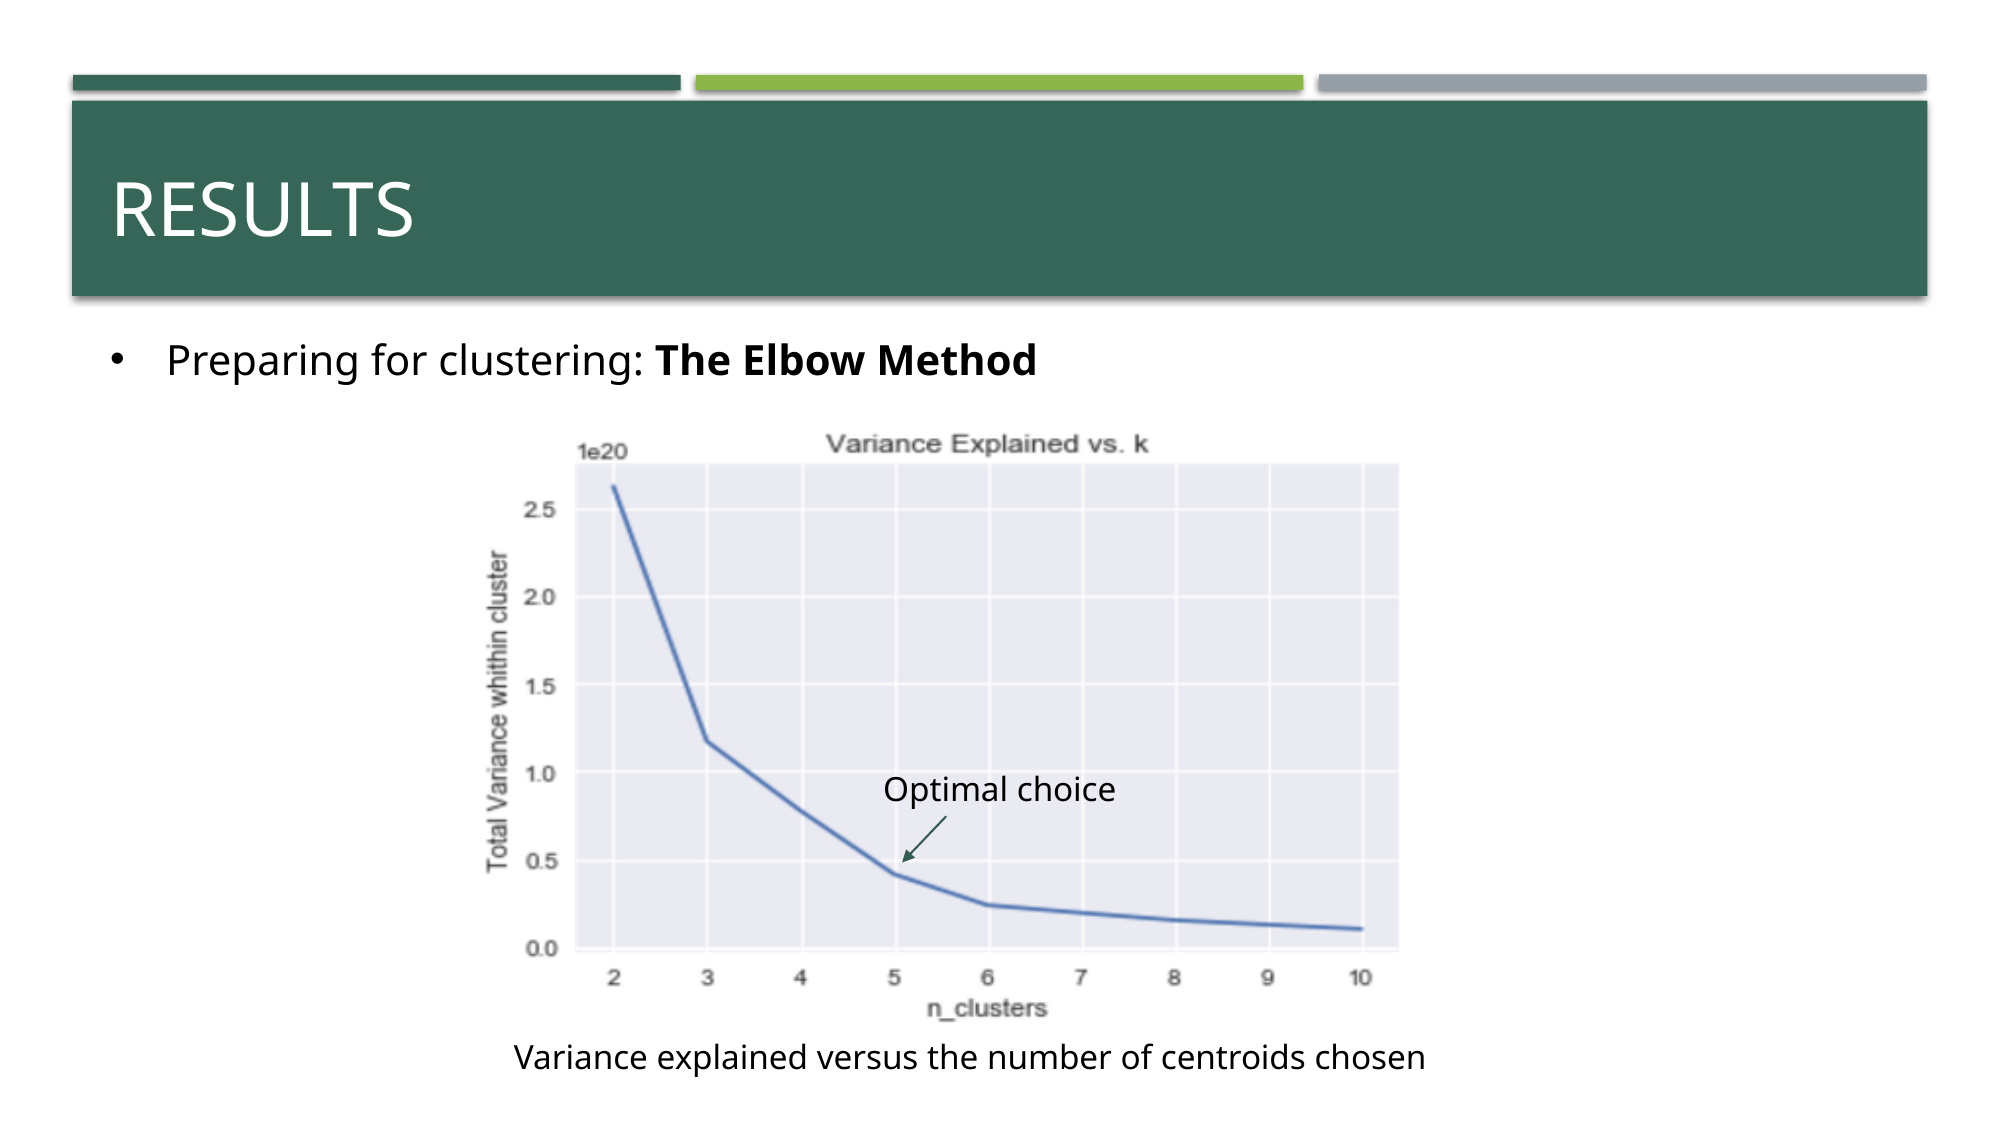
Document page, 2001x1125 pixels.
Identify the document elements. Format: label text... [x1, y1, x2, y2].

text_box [901, 816, 947, 863]
picture [435, 404, 1422, 1061]
text_box Preparing for clustering: The Elbow Method [95, 276, 1966, 491]
text_box Variance explained versus the number of centroids chosen [360, 1029, 1581, 1125]
title RESULTS [95, 92, 1905, 259]
